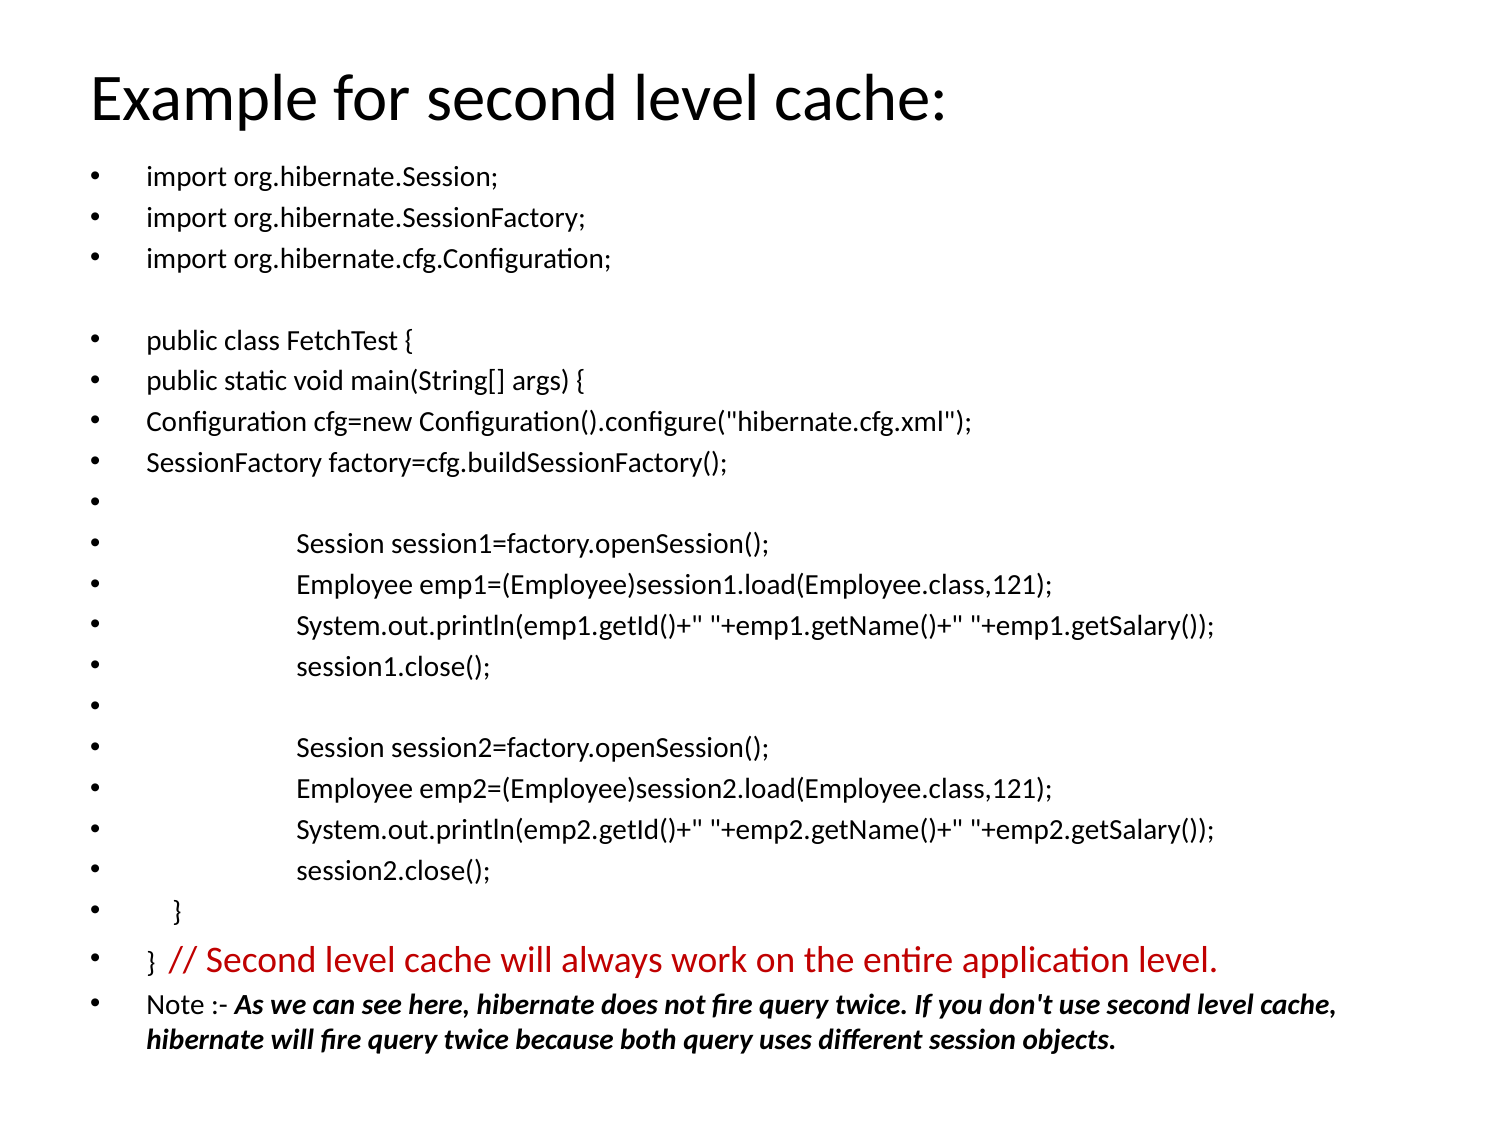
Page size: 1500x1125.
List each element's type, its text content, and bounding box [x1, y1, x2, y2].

list import org.hibernate.Session; import org.hibernate.SessionFactory; import org.hibernate.cfg.Configuration; public class FetchTest { public static void main(String[] args) { Configuration cfg=new Configuration().configure("hibernate.cfg.xml"); SessionFactory factory=cfg.buildSessionFactory(); Session session1=factory.openSession(); Employee emp1=(Employee)session1.load(Employee.class,121); System.out.println(emp1.getId()+" "+emp1.getName()+" "+emp1.getSalary()); session1.close(); Session session2=factory.openSession(); Employee emp2=(Employee)session2.load(Employee.class,121); System.out.println(emp2.getId()+" "+emp2.getName()+" "+emp2.getSalary()); session2.close(); } } // Second level cache will always work on the entire application level. Note :- As we can see here, hibernate does not fire query twice. If you don't use second level cache, hibernate will fire query twice because both query uses different session objects. [75, 149, 1425, 988]
title Example for second level cache: [75, 0, 1425, 149]
